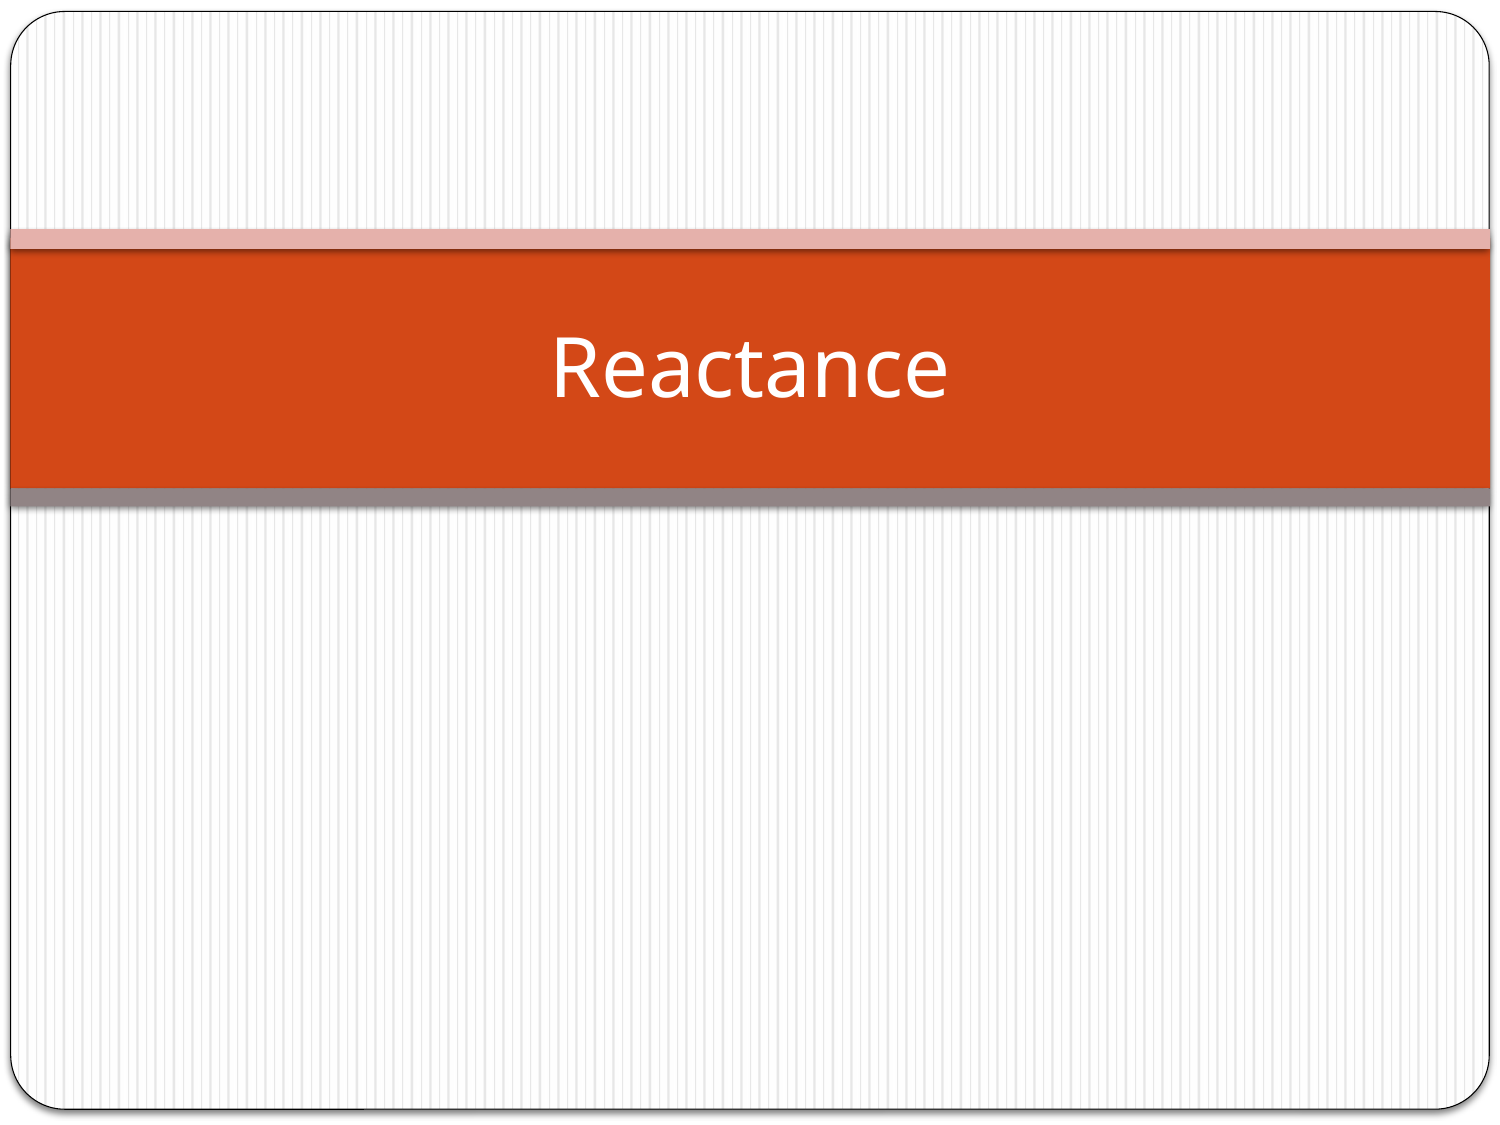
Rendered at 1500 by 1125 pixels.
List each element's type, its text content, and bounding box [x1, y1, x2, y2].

title Reactance [75, 247, 1425, 489]
